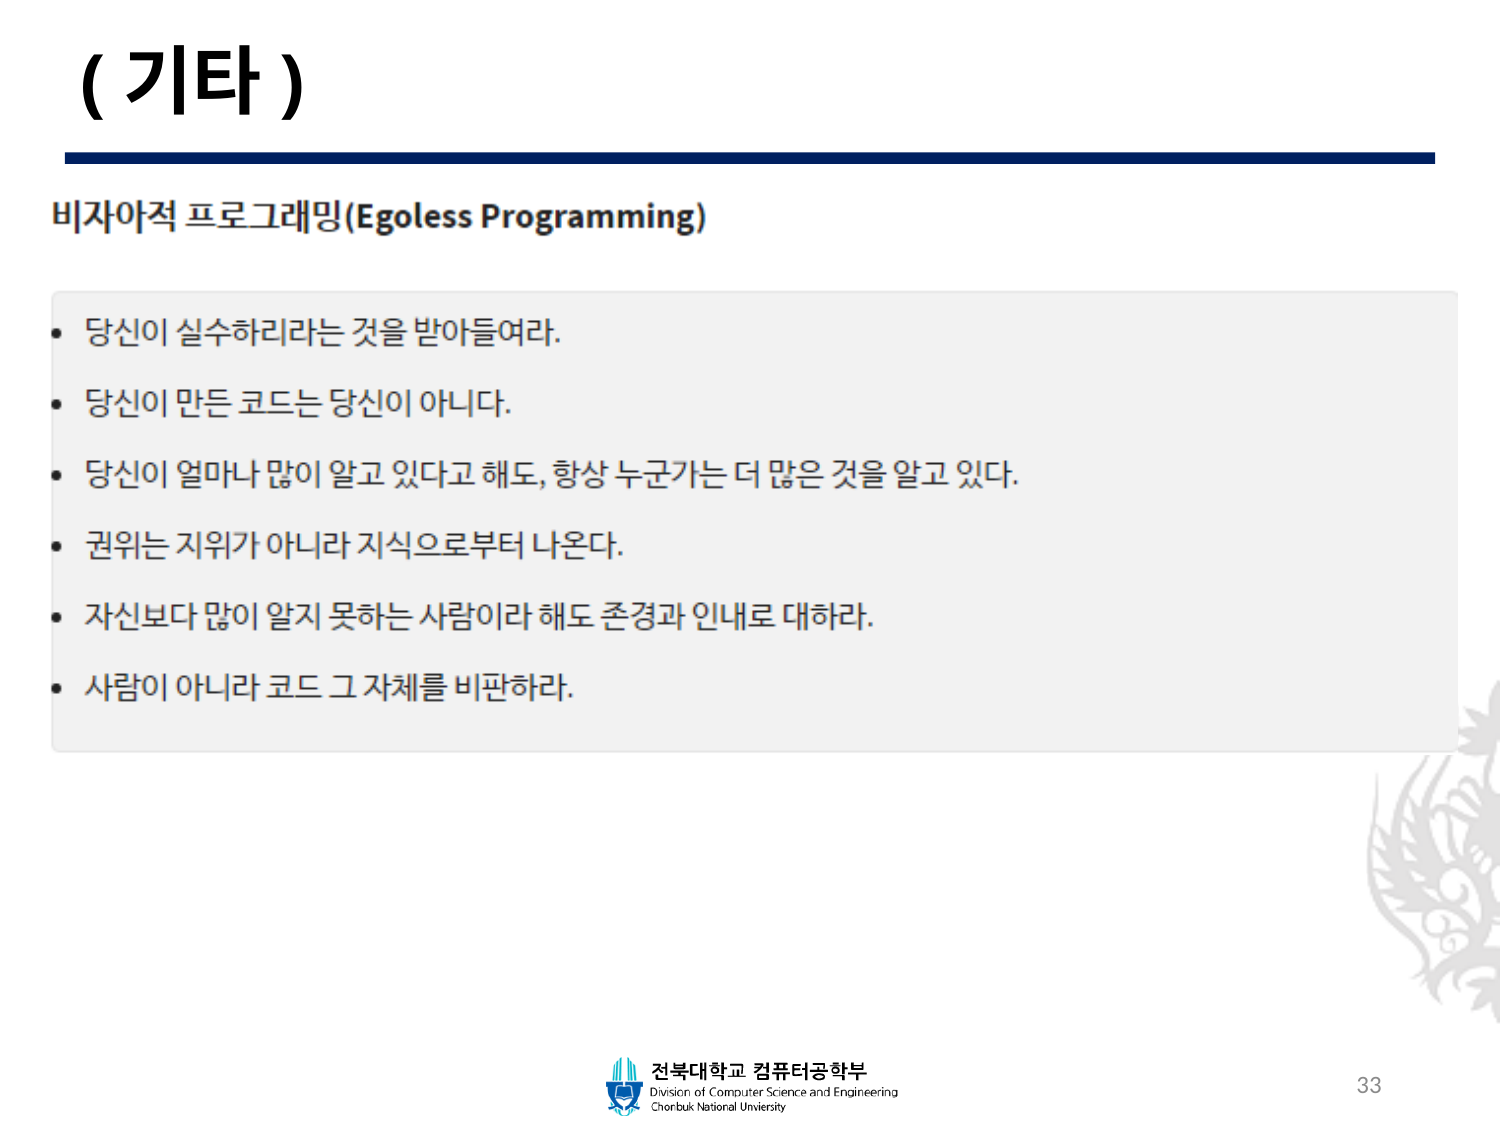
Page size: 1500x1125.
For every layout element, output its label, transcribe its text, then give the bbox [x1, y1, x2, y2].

slide_number 33 [1059, 1057, 1397, 1111]
picture [600, 1057, 900, 1116]
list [42, 175, 1458, 755]
title (기타) [64, 26, 1436, 143]
